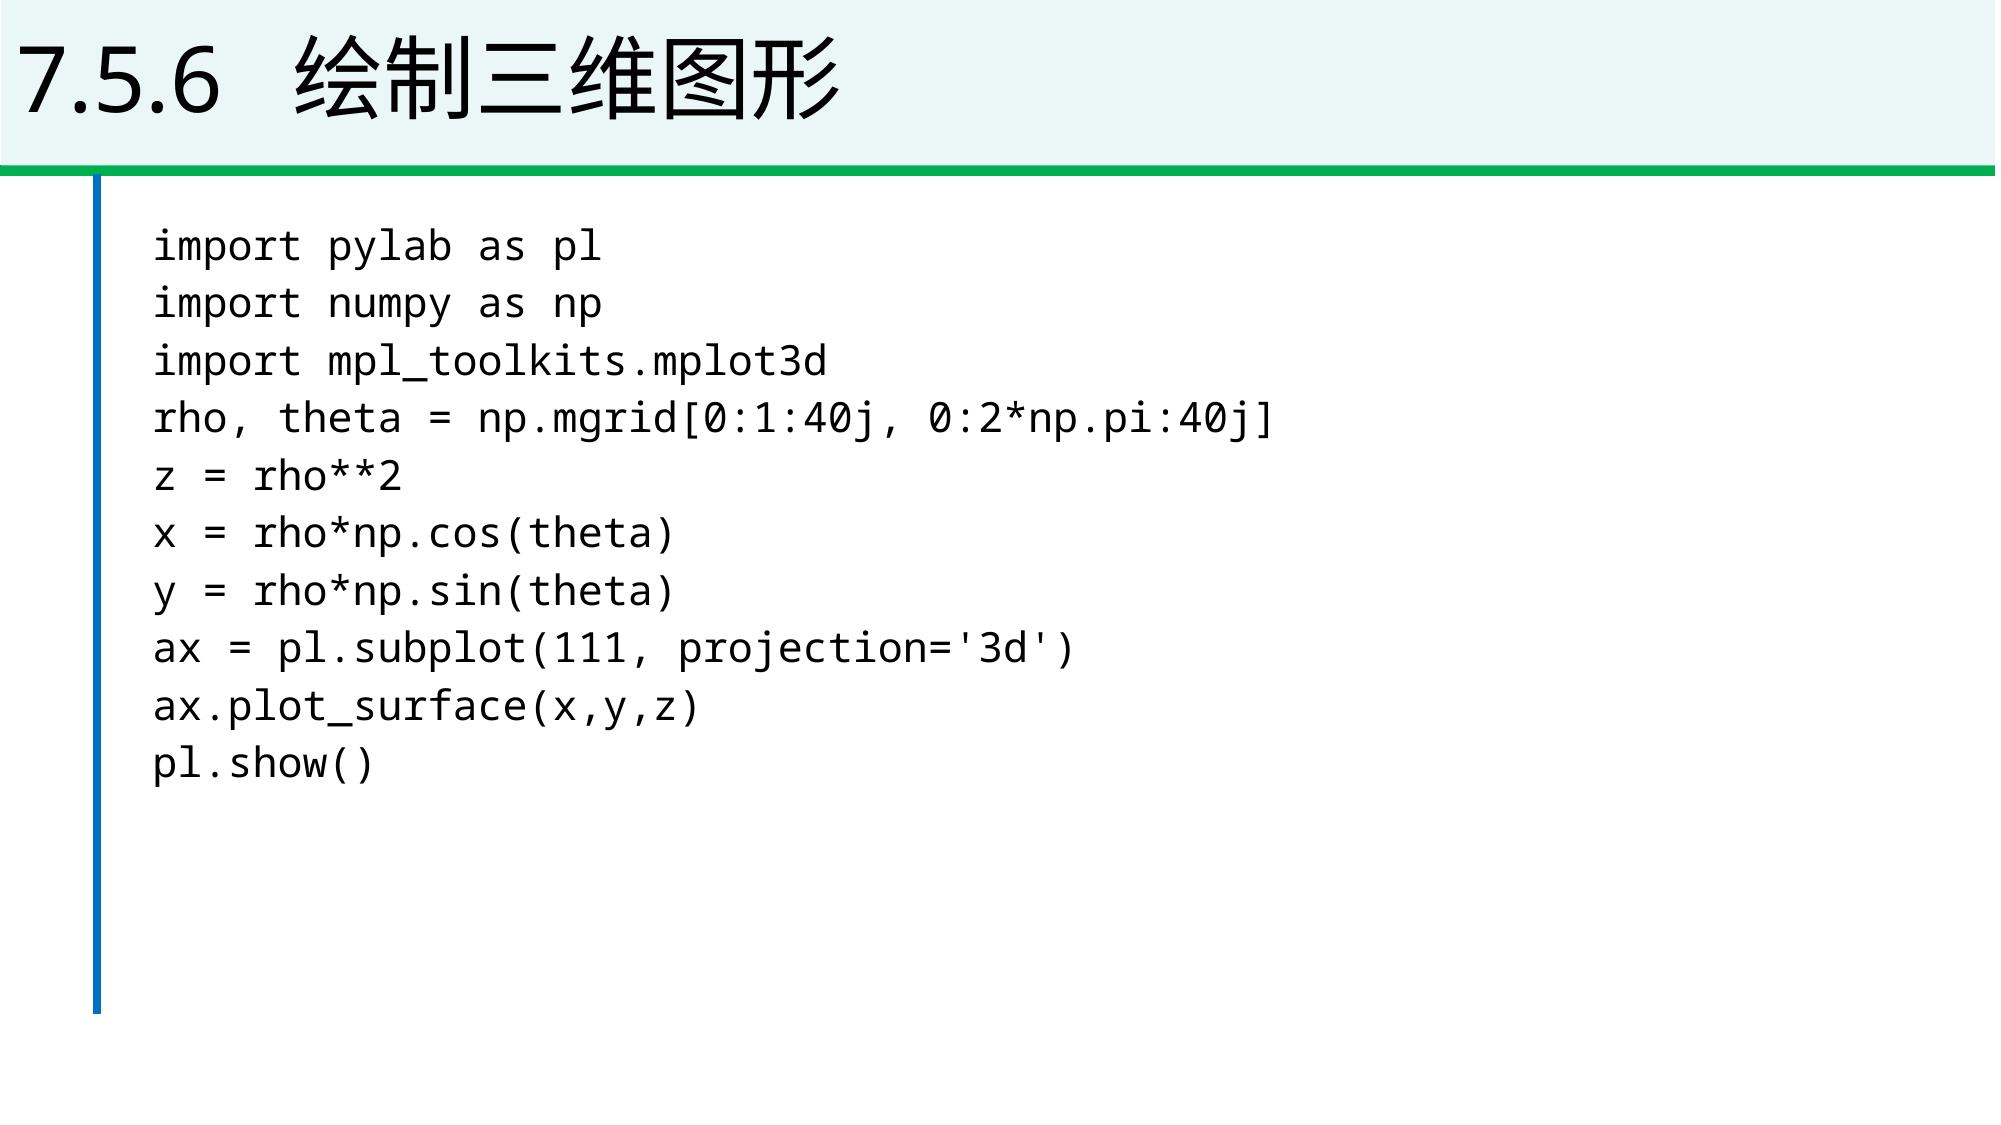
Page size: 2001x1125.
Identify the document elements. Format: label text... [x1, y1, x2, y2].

title 7.5.6 绘制三维图形 [1, 0, 1995, 166]
list import pylab as pl import numpy as np import mpl_toolkits.mplot3d rho, theta = np.mgrid[0:1:40j, 0:2*np.pi:40j] z = rho**2 x = rho*np.cos(theta) y = rho*np.sin(theta) ax = pl.subplot(111, projection='3d') ax.plot_surface(x,y,z) pl.show() [137, 216, 1863, 978]
